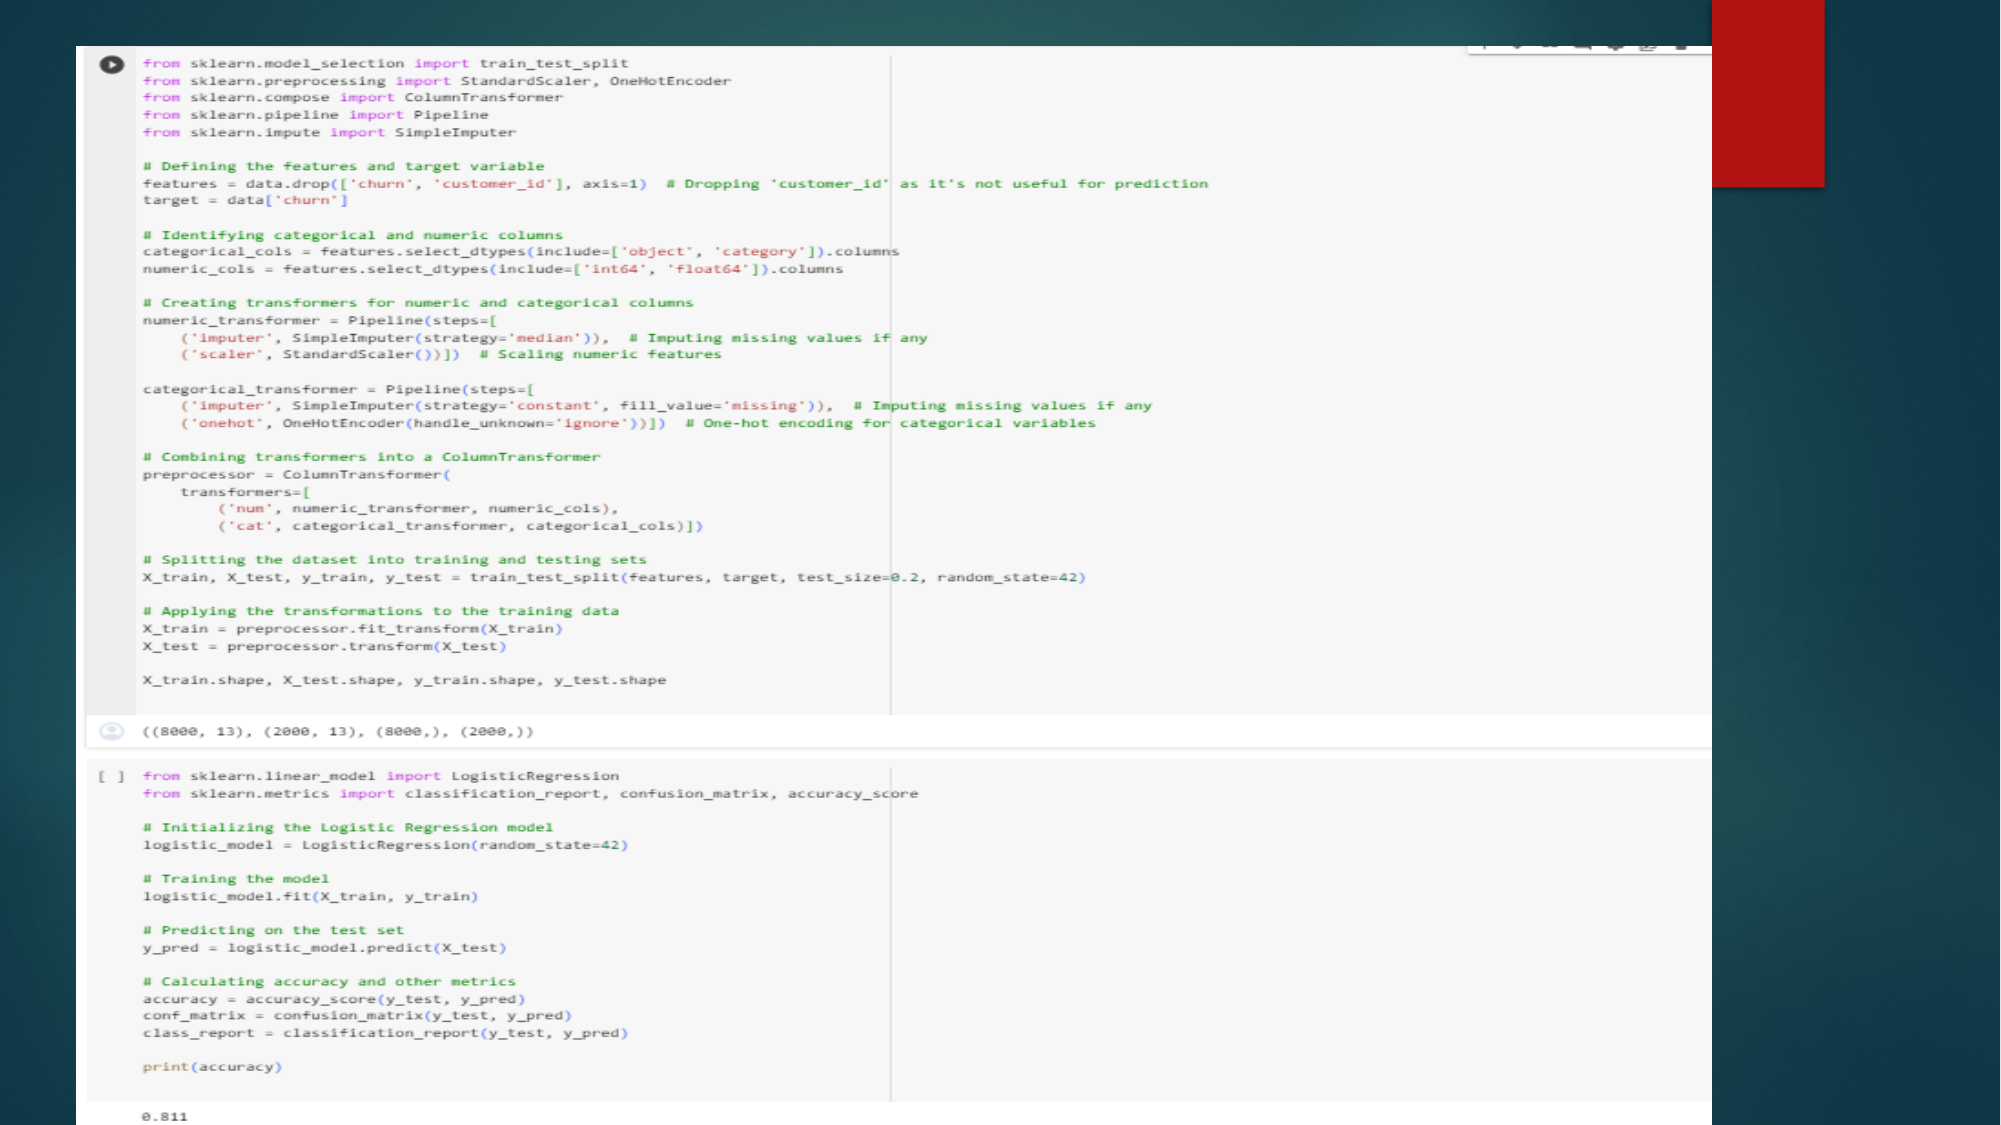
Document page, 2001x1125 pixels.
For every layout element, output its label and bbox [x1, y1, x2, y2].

picture [0, 0, 1712, 1125]
